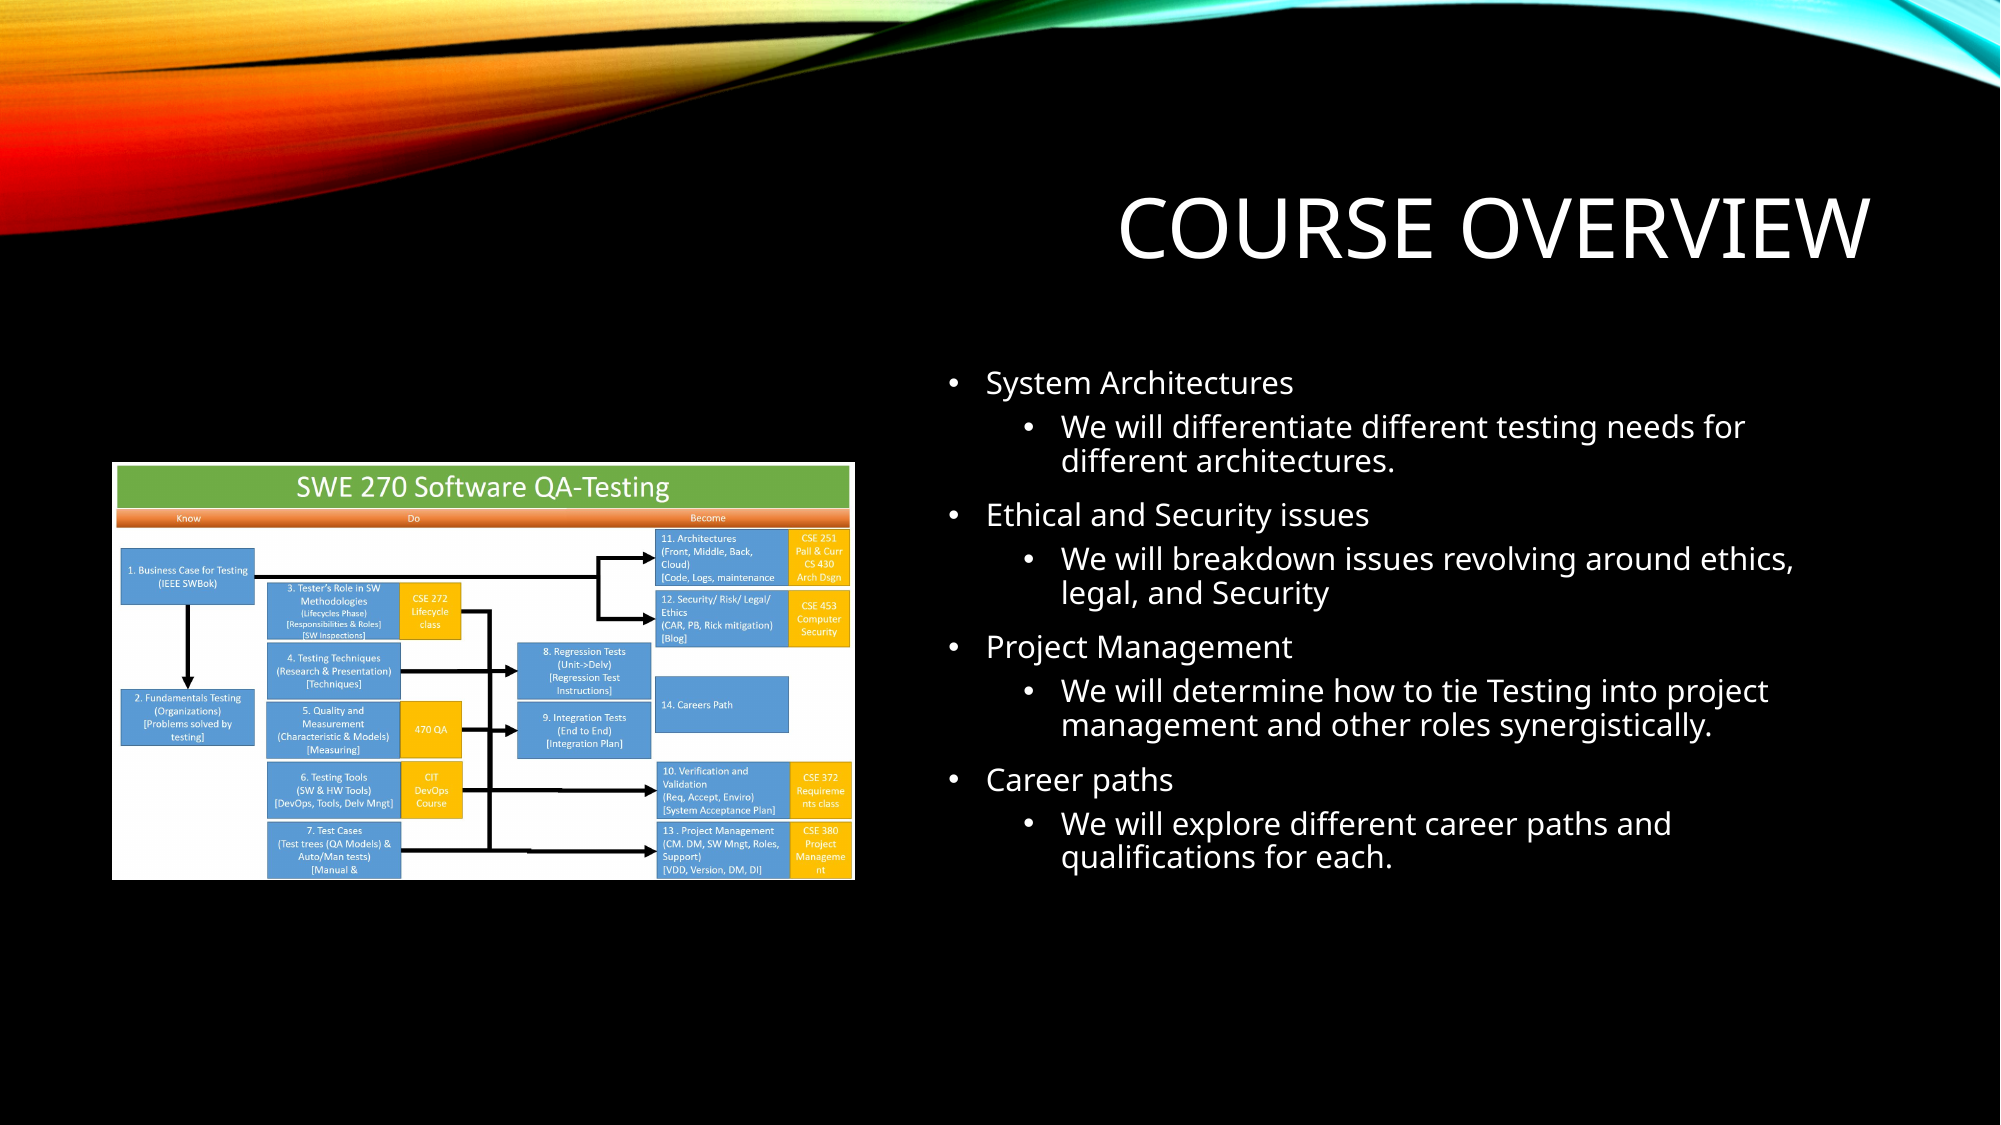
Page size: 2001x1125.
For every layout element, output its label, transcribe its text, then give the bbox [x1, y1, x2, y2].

title Course Overview [474, 237, 1888, 338]
list System Architectures We will differentiate different testing needs for different architectures. Ethical and Security issues We will breakdown issues revolving around ethics, legal, and Security Project Management We will determine how to tie Testing into project management and other roles synergistically. Career paths We will explore different career paths and qualifications for each. [933, 360, 1888, 1021]
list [112, 462, 855, 881]
picture [0, 0, 2000, 237]
